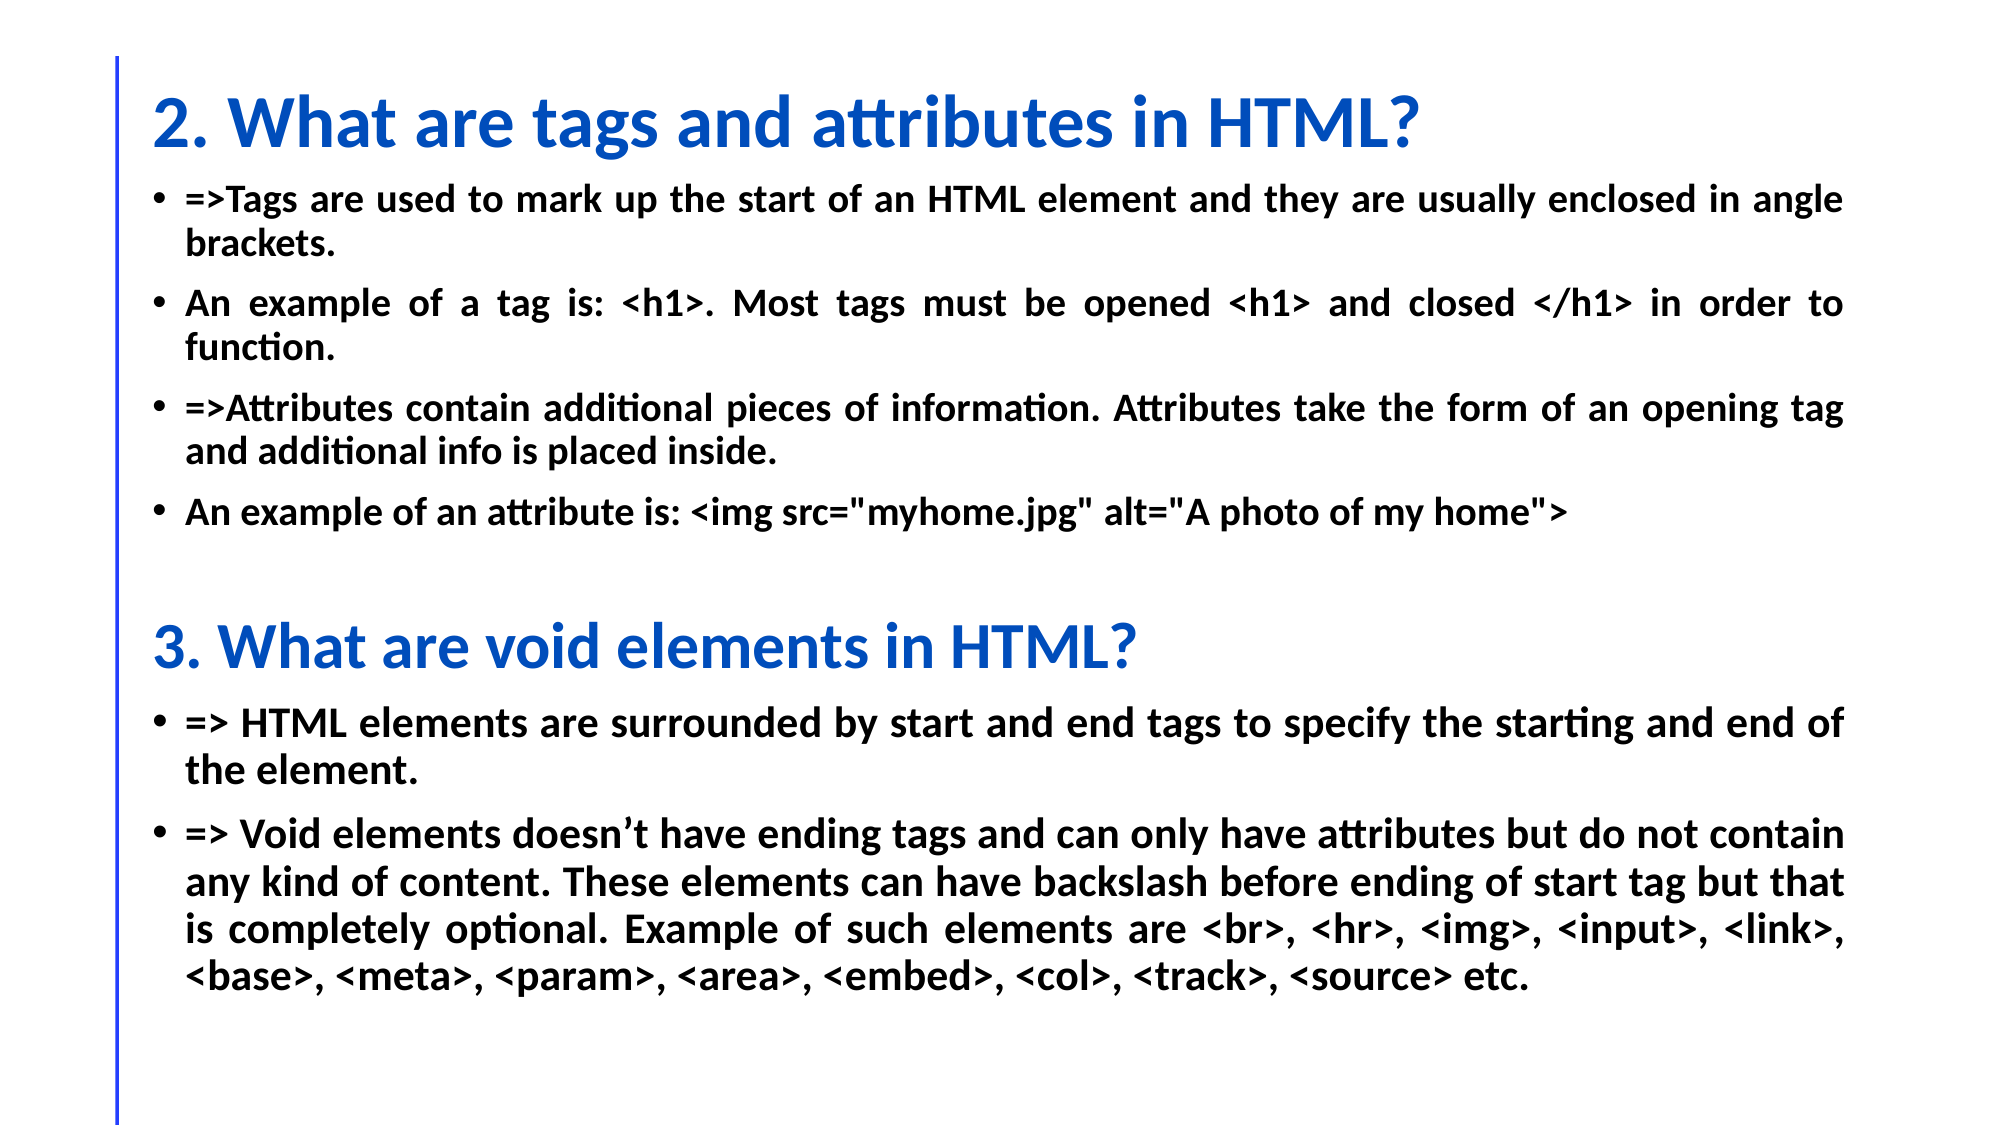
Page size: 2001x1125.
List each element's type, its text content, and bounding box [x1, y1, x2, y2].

title 2. What are tags and attributes in HTML? [137, 59, 1863, 170]
list =>Tags are used to mark up the start of an HTML element and they are usually enclosed in angle brackets. An example of a tag is: <h1>. Most tags must be opened <h1> and closed </h1> in order to function. =>Attributes contain additional pieces of information. Attributes take the form of an opening tag and additional info is placed inside. An example of an attribute is: <img src="myhome.jpg" alt="A photo of my home"> 3. What are void elements in HTML? => HTML elements are surrounded by start and end tags to specify the starting and end of the element. => Void elements doesn’t have ending tags and can only have attributes but do not contain any kind of content. These elements can have backslash before ending of start tag but that is completely optional. Example of such elements are <br>, <hr>, <img>, <input>, <link>, <base>, <meta>, <param>, <area>, <embed>, <col>, <track>, <source> etc. [137, 170, 1863, 1014]
